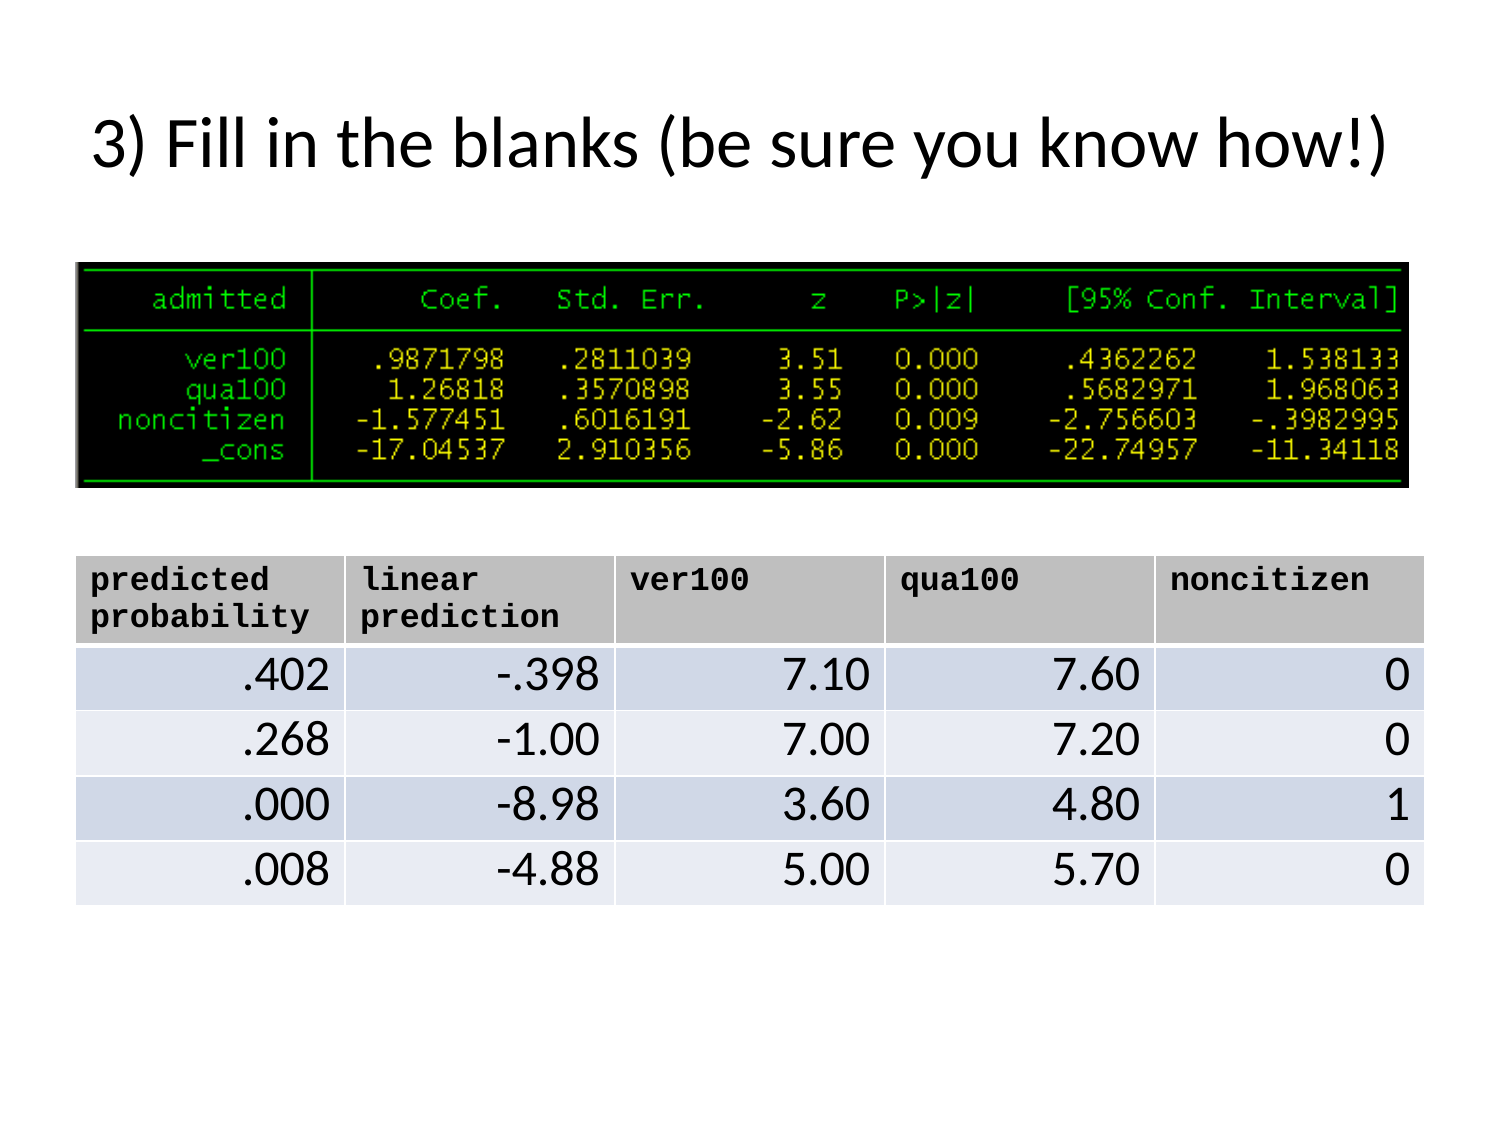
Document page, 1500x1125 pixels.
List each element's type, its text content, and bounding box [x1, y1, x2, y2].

table_cell 5.00 [616, 842, 884, 905]
table_cell .268 [76, 711, 344, 775]
table_cell -.398 [346, 648, 614, 710]
table_cell .402 [76, 648, 344, 710]
table_header linear prediction [346, 556, 614, 643]
table_cell 0 [1156, 711, 1424, 775]
table_cell -1.00 [346, 711, 614, 775]
table_header ver100 [616, 556, 884, 643]
table_cell 3.60 [616, 777, 884, 840]
table_cell 0 [1156, 648, 1424, 710]
table_cell 4.80 [886, 777, 1154, 840]
table_cell 0 [1156, 842, 1424, 905]
table_cell 7.60 [886, 648, 1154, 710]
table_cell 7.10 [616, 648, 884, 710]
table_cell 1 [1156, 777, 1424, 840]
table_cell 5.70 [886, 842, 1154, 905]
table_cell 7.20 [886, 711, 1154, 775]
title 3) Fill in the blanks (be sure you know how!) [75, 45, 1425, 233]
table_cell 7.00 [616, 711, 884, 775]
table_cell .008 [76, 842, 344, 905]
picture [74, 262, 1409, 488]
table_header predicted probability [76, 556, 344, 643]
table_header noncitizen [1156, 556, 1424, 643]
table_cell .000 [76, 777, 344, 840]
table_header qua100 [886, 556, 1154, 643]
table_cell -4.88 [346, 842, 614, 905]
table_cell -8.98 [346, 777, 614, 840]
